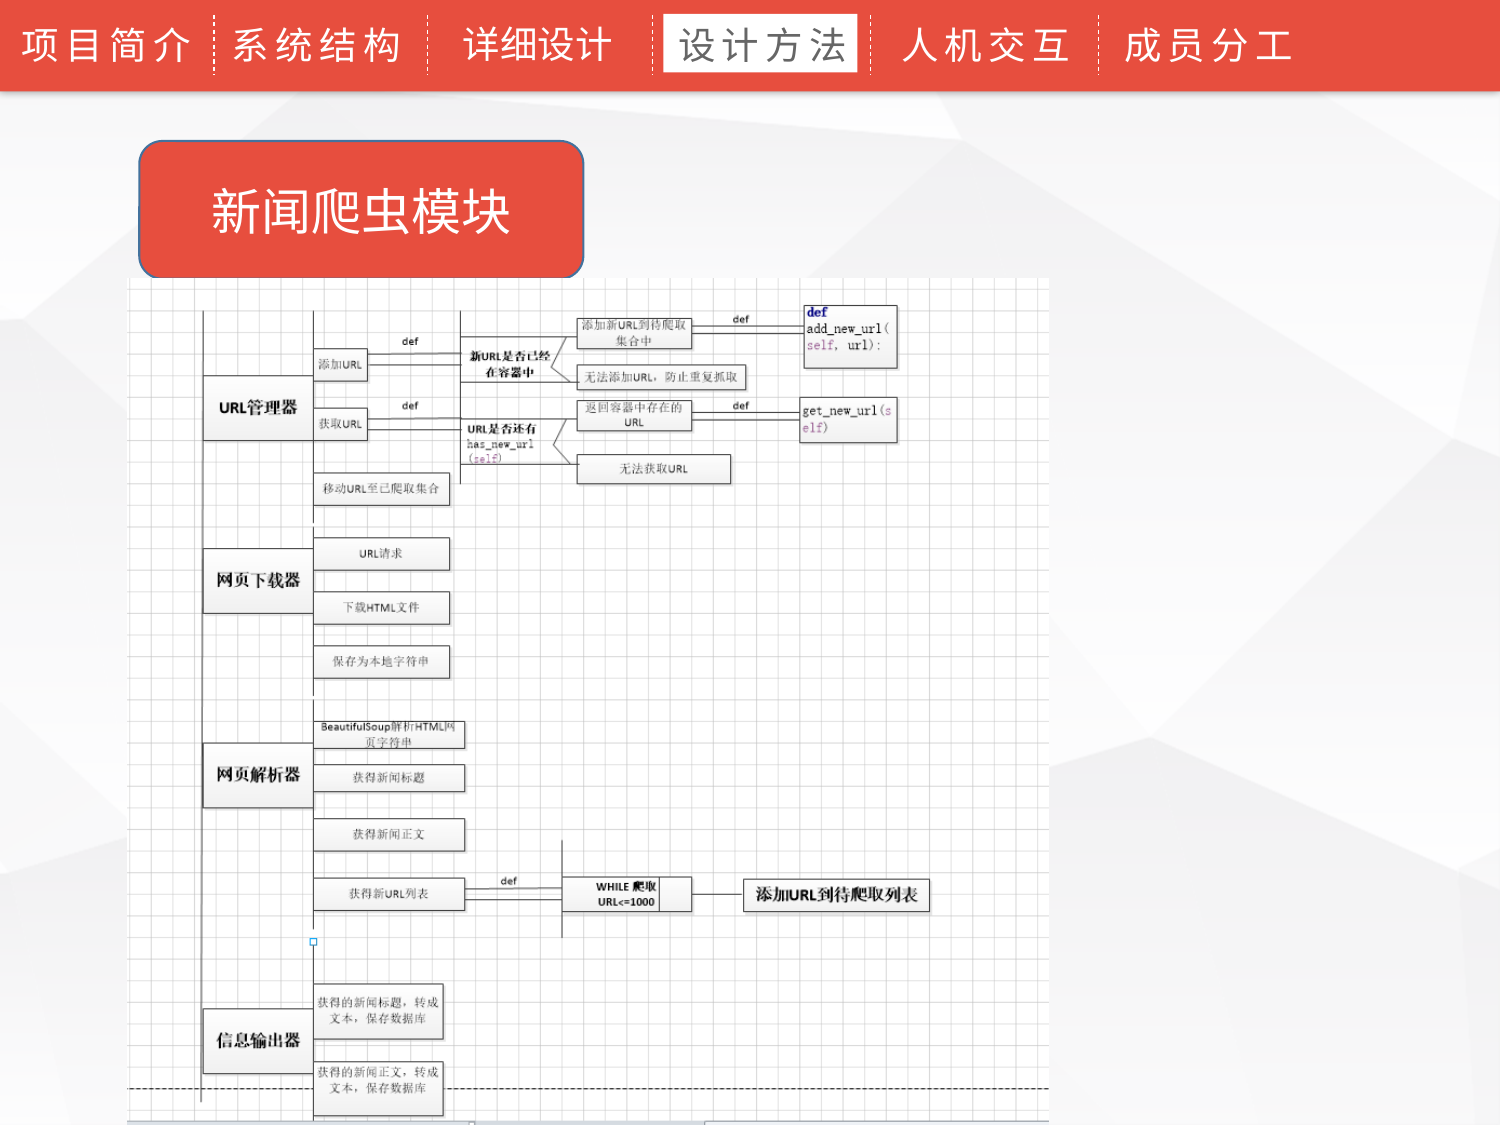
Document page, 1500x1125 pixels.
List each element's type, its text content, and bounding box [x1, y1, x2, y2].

text_box 设计方法 [663, 14, 870, 75]
text_box 系统结构 [217, 14, 427, 75]
text_box 项目简介 [7, 14, 213, 75]
text_box 详细设计 [447, 13, 661, 74]
picture [0, 92, 1500, 1125]
text_box [0, 0, 1500, 92]
text_box 设计方法 [871, 14, 876, 75]
text_box 新闻爬虫模块 [138, 139, 585, 278]
text_box 人机交互 [886, 14, 1098, 75]
text_box 成员分工 [1109, 14, 1322, 75]
